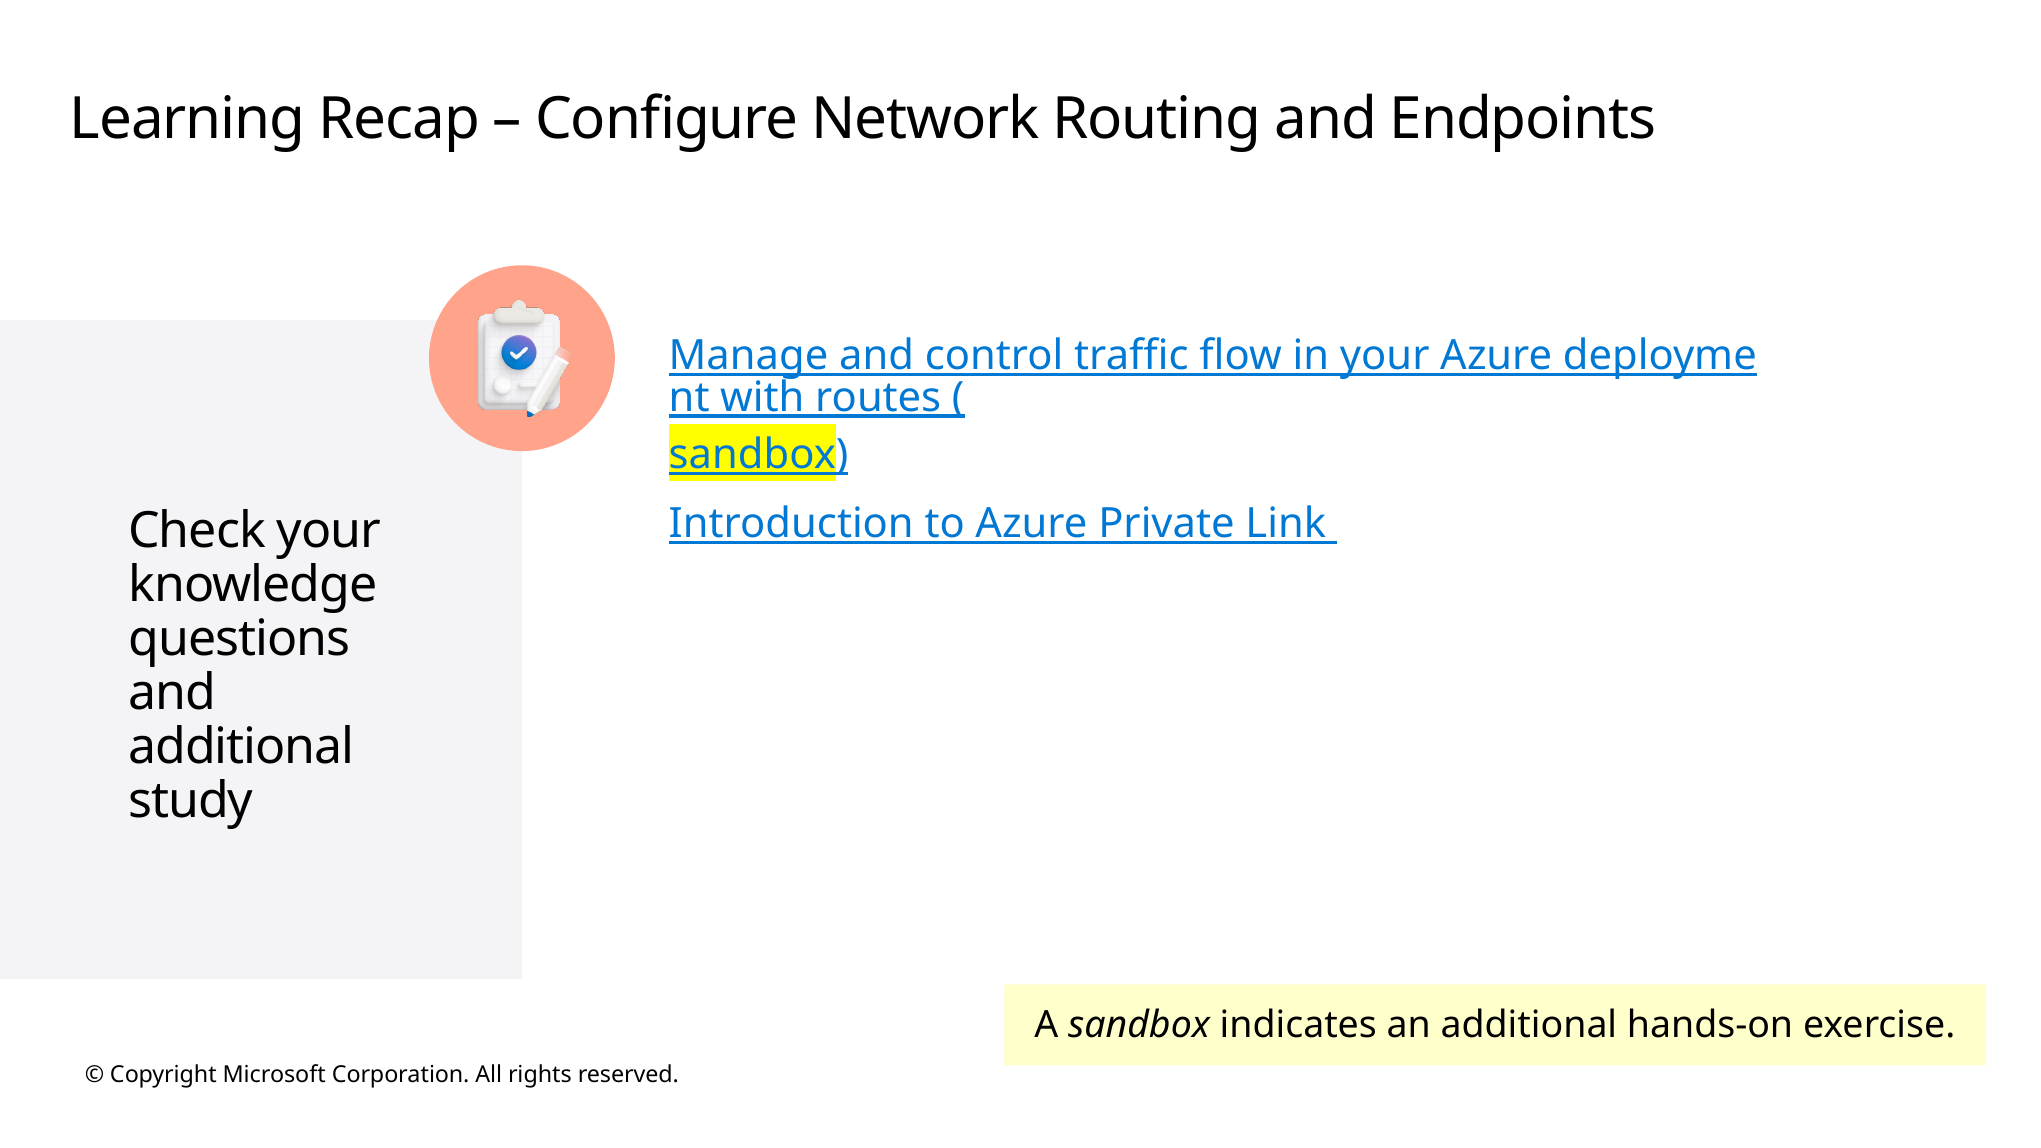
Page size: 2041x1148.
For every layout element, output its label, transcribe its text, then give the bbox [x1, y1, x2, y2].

title Learning Recap – Configure Network Routing and Endpoints [70, 73, 1968, 188]
text_box A sandbox indicates an additional hands-on exercise. [1004, 984, 1987, 1066]
picture [463, 300, 580, 417]
text_box Manage and control traffic flow in your Azure deployment with routes (sandbox) Introduction to Azure Private Link [638, 315, 1810, 574]
